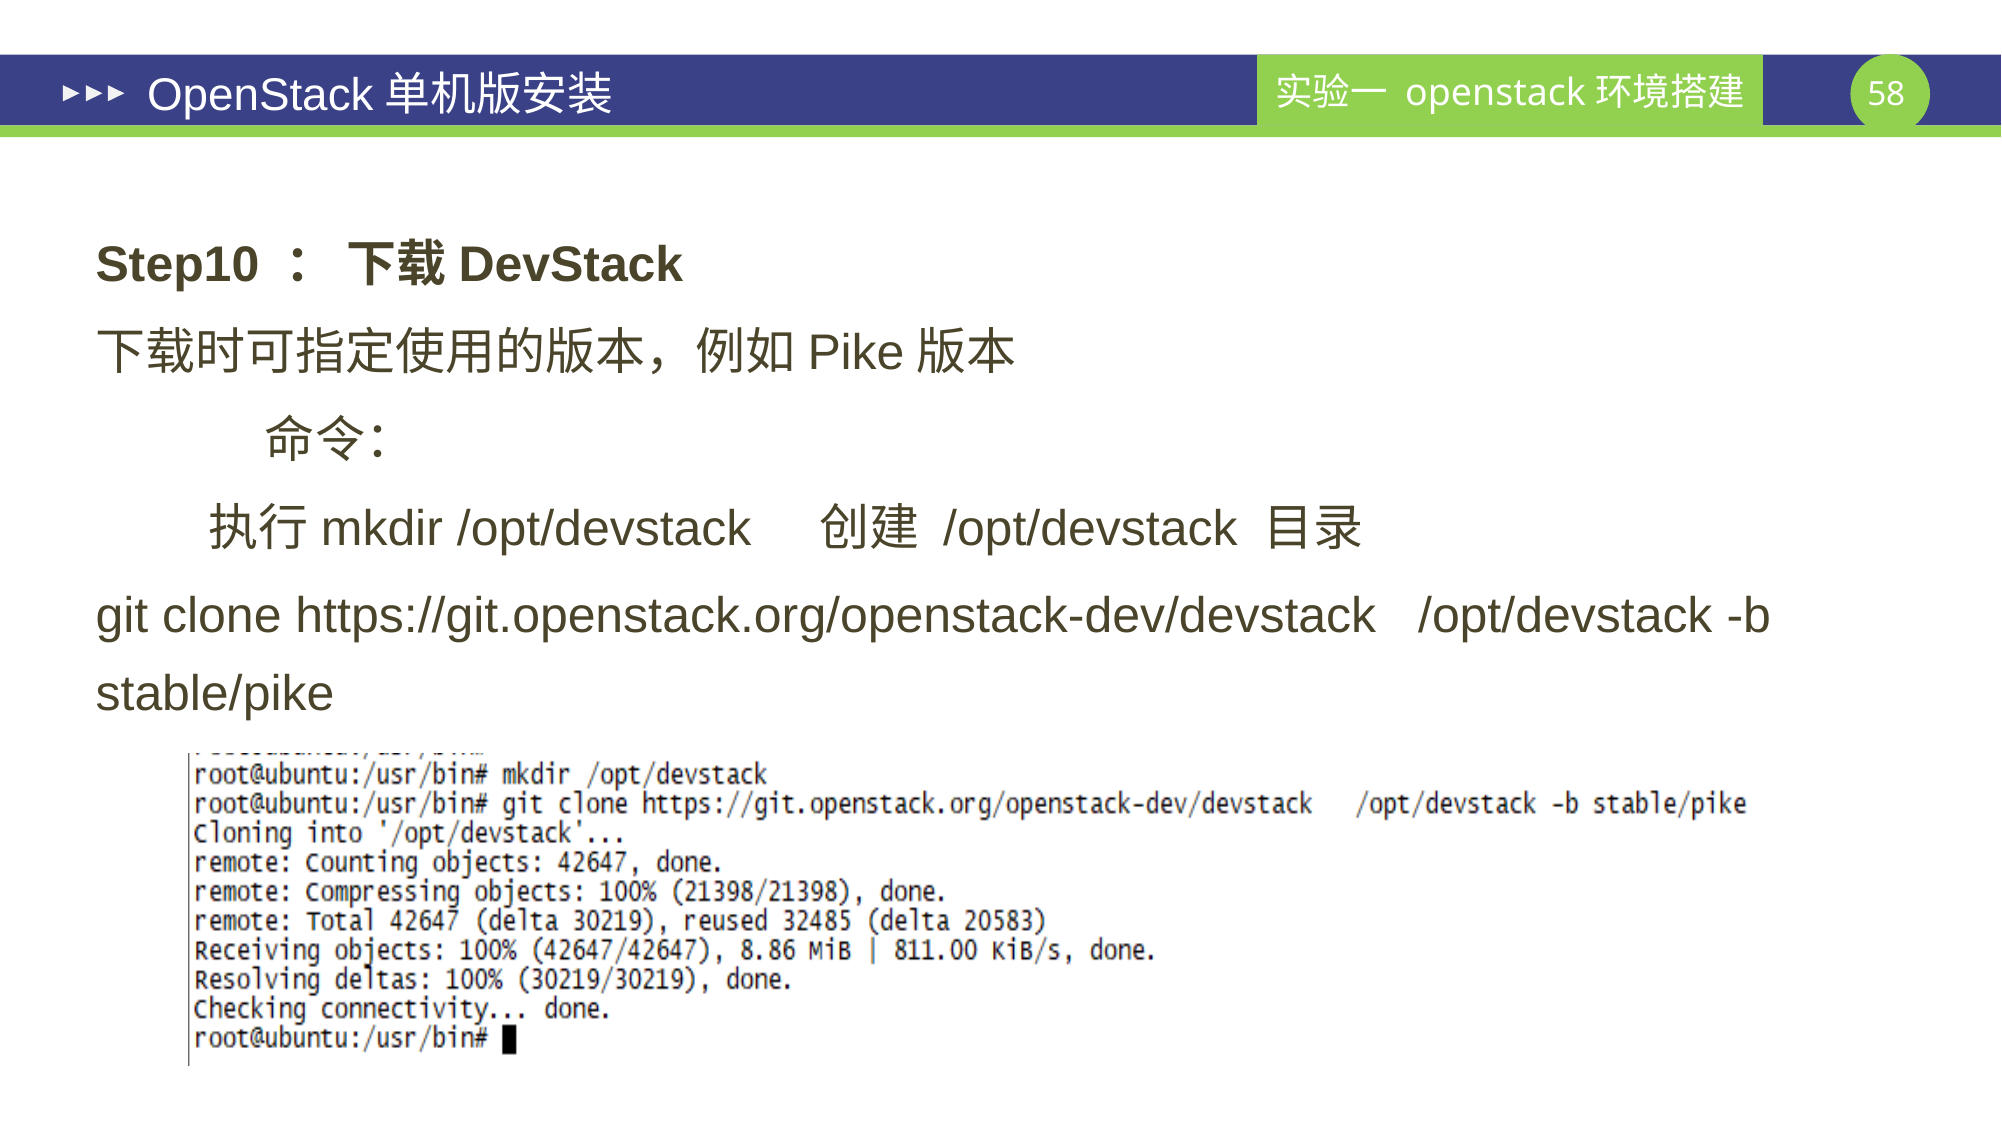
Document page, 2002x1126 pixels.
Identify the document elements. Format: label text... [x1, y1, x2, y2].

picture [187, 752, 1901, 1066]
title OpenStack单机版安装 [127, 59, 1207, 126]
list Step10 ： 下载DevStack 下载时可指定使用的版本，例如Pike版本 命令： 执行mkdir /opt/devstack 创建 /opt/devstack 目录 git clone https://git.openstack.org/openstack-dev/devstack /opt/devstack -b stable/pike [75, 203, 1901, 1066]
